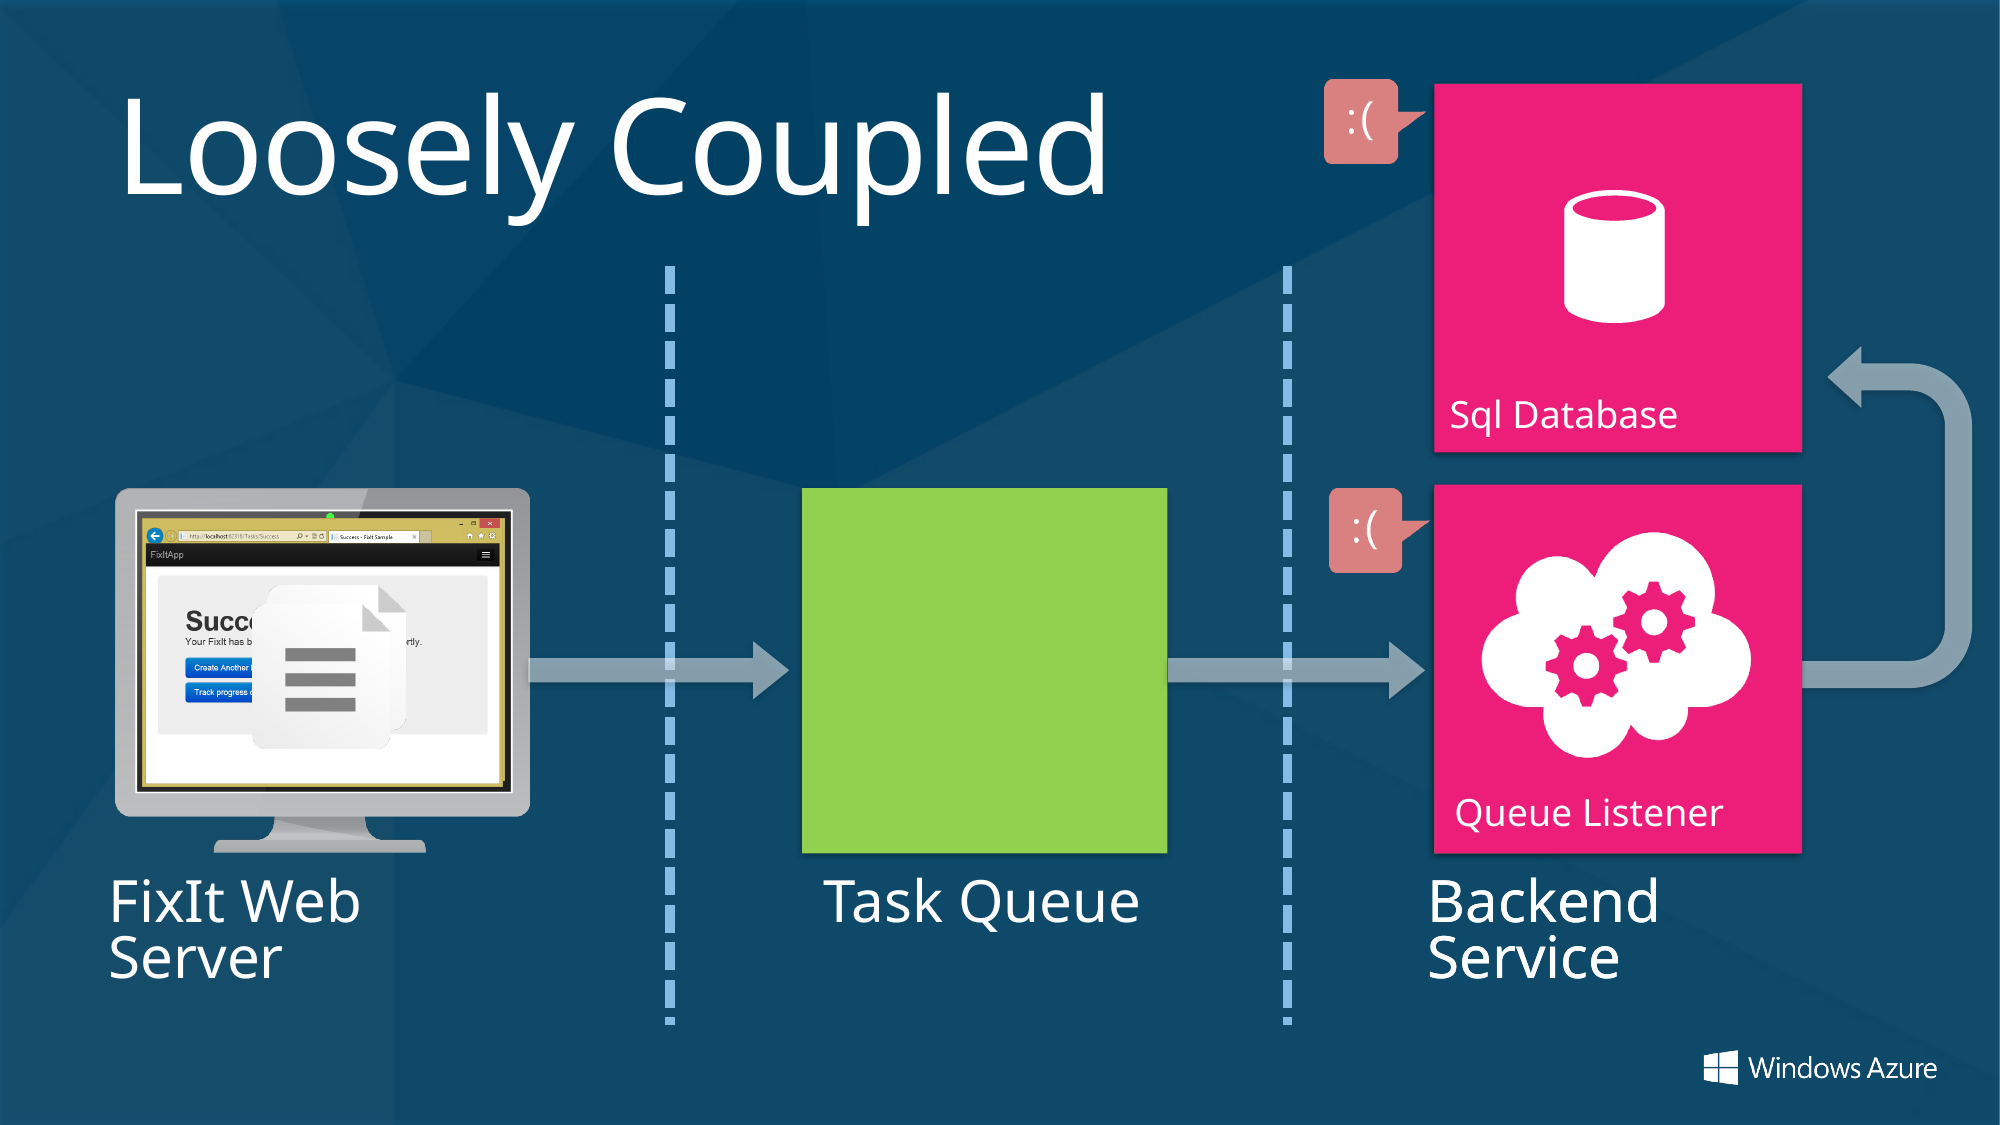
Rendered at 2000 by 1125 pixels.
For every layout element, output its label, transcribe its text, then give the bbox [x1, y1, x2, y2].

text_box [1434, 83, 1803, 453]
text_box [801, 487, 1168, 854]
text_box Backend Service [1427, 942, 1857, 991]
text_box [1826, 345, 1973, 689]
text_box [1434, 484, 1803, 854]
text_box [1291, 640, 1422, 700]
text_box [674, 640, 790, 700]
text_box [534, 657, 665, 684]
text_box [1427, 487, 1857, 935]
picture [0, 0, 2000, 1125]
text_box Loosely Coupled [1427, 79, 1916, 224]
text_box [1166, 657, 1282, 684]
text_box FixIt Web Server [109, 878, 539, 991]
text_box Loosely Coupled [115, 79, 1428, 224]
text_box Task Queue [797, 878, 1168, 935]
